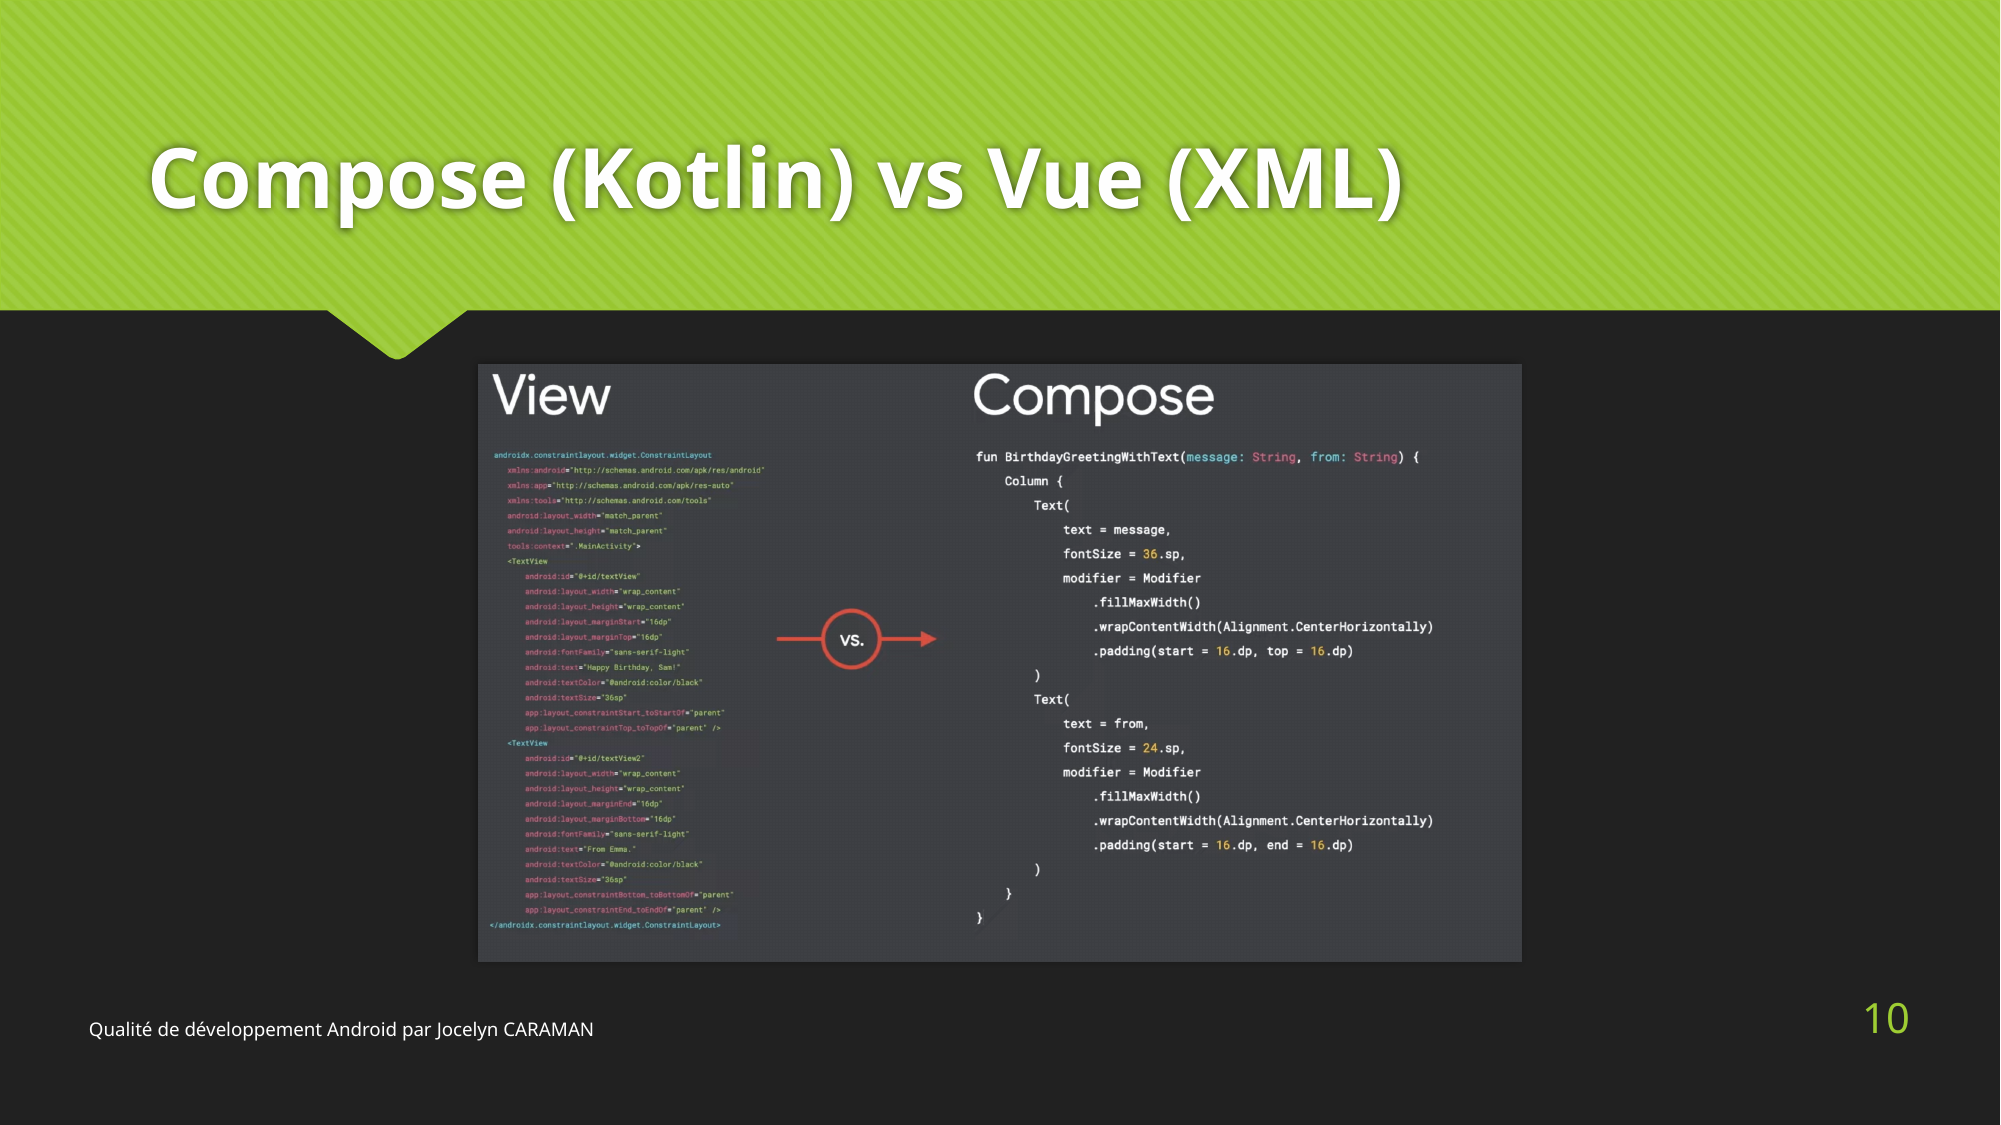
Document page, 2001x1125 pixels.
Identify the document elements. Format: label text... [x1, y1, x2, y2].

footer Qualité de développement Android par Jocelyn CARAMAN [74, 991, 1493, 1051]
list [478, 364, 1522, 962]
slide_number 10 [1751, 970, 1926, 1051]
title Compose (Kotlin) vs Vue (XML) [132, 73, 1868, 233]
